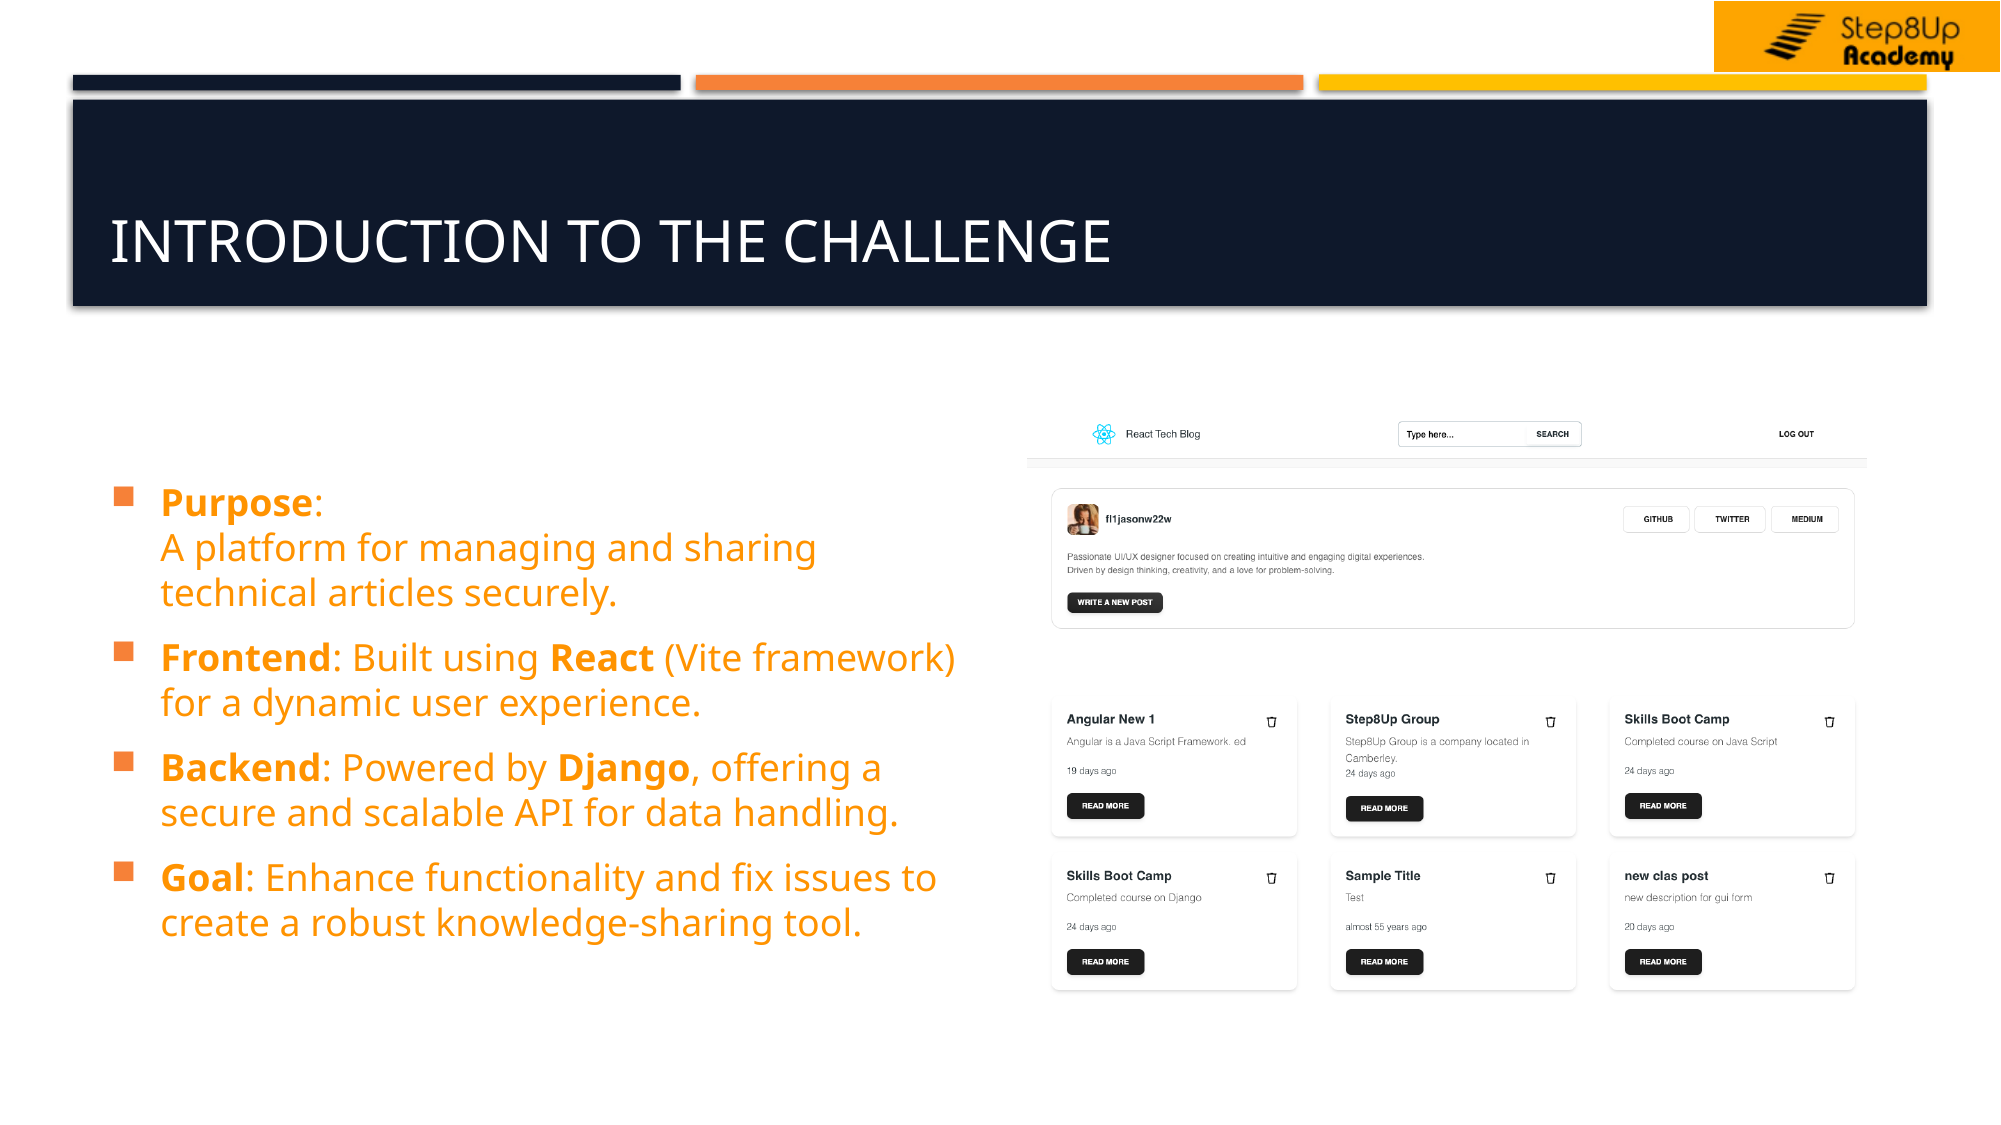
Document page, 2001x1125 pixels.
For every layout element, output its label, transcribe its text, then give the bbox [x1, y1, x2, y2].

picture [1027, 420, 1867, 1003]
picture [1714, 1, 2000, 72]
list Purpose: A platform for managing and sharing technical articles securely. Frontend: Built using React (Vite framework) for a dynamic user experience. Backend: Powered by Django, offering a secure and scalable API for data handling. Goal: Enhance functionality and fix issues to create a robust knowledge-sharing tool. [95, 365, 1000, 1057]
title Introduction to the Challenge [95, 119, 1905, 282]
